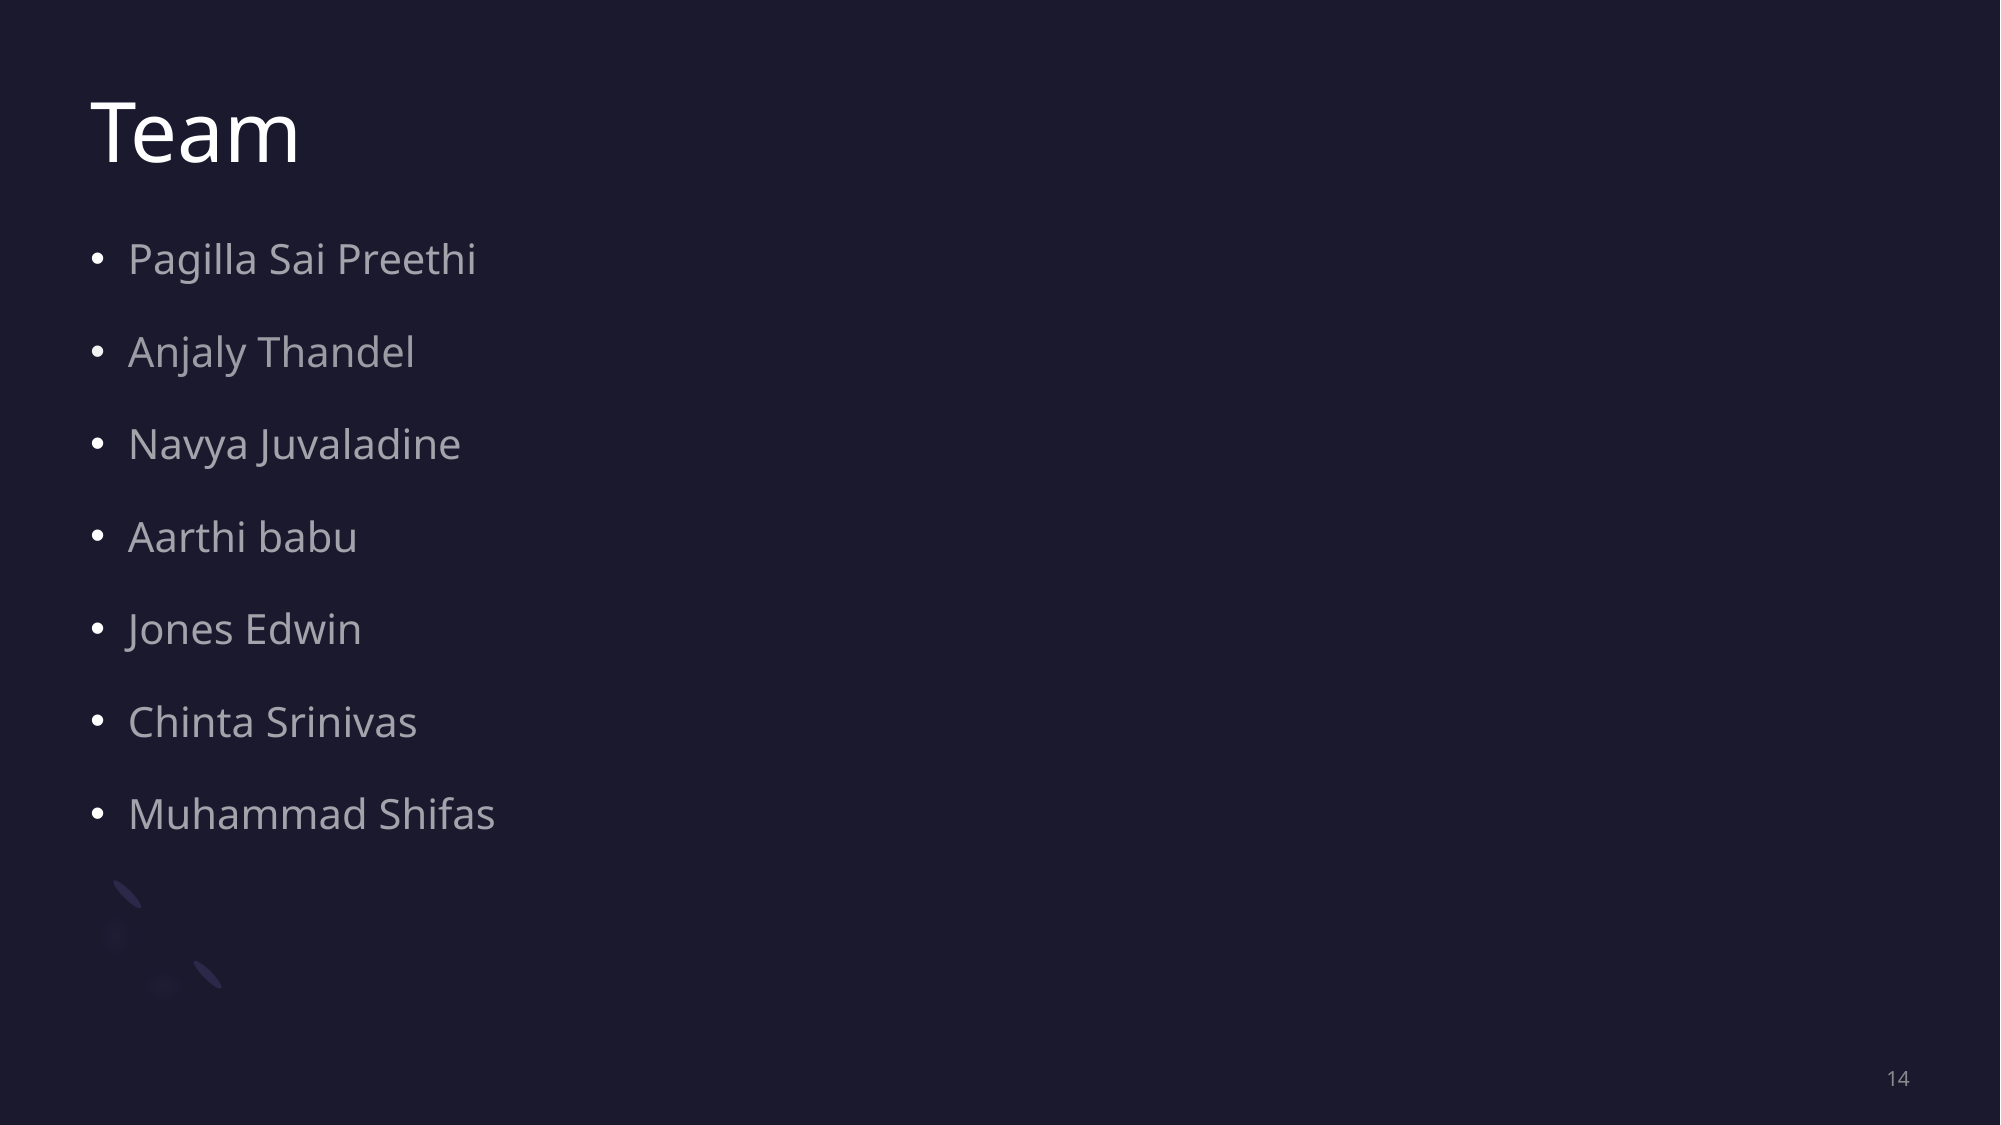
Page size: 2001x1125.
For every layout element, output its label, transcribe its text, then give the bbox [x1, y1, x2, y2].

list Pagilla Sai Preethi Anjaly Thandel Navya Juvaladine Aarthi babu Jones Edwin Chinta Srinivas Muhammad Shifas [90, 228, 1910, 1000]
title Team [90, 90, 1910, 213]
slide_number 14 [1632, 1067, 1910, 1093]
